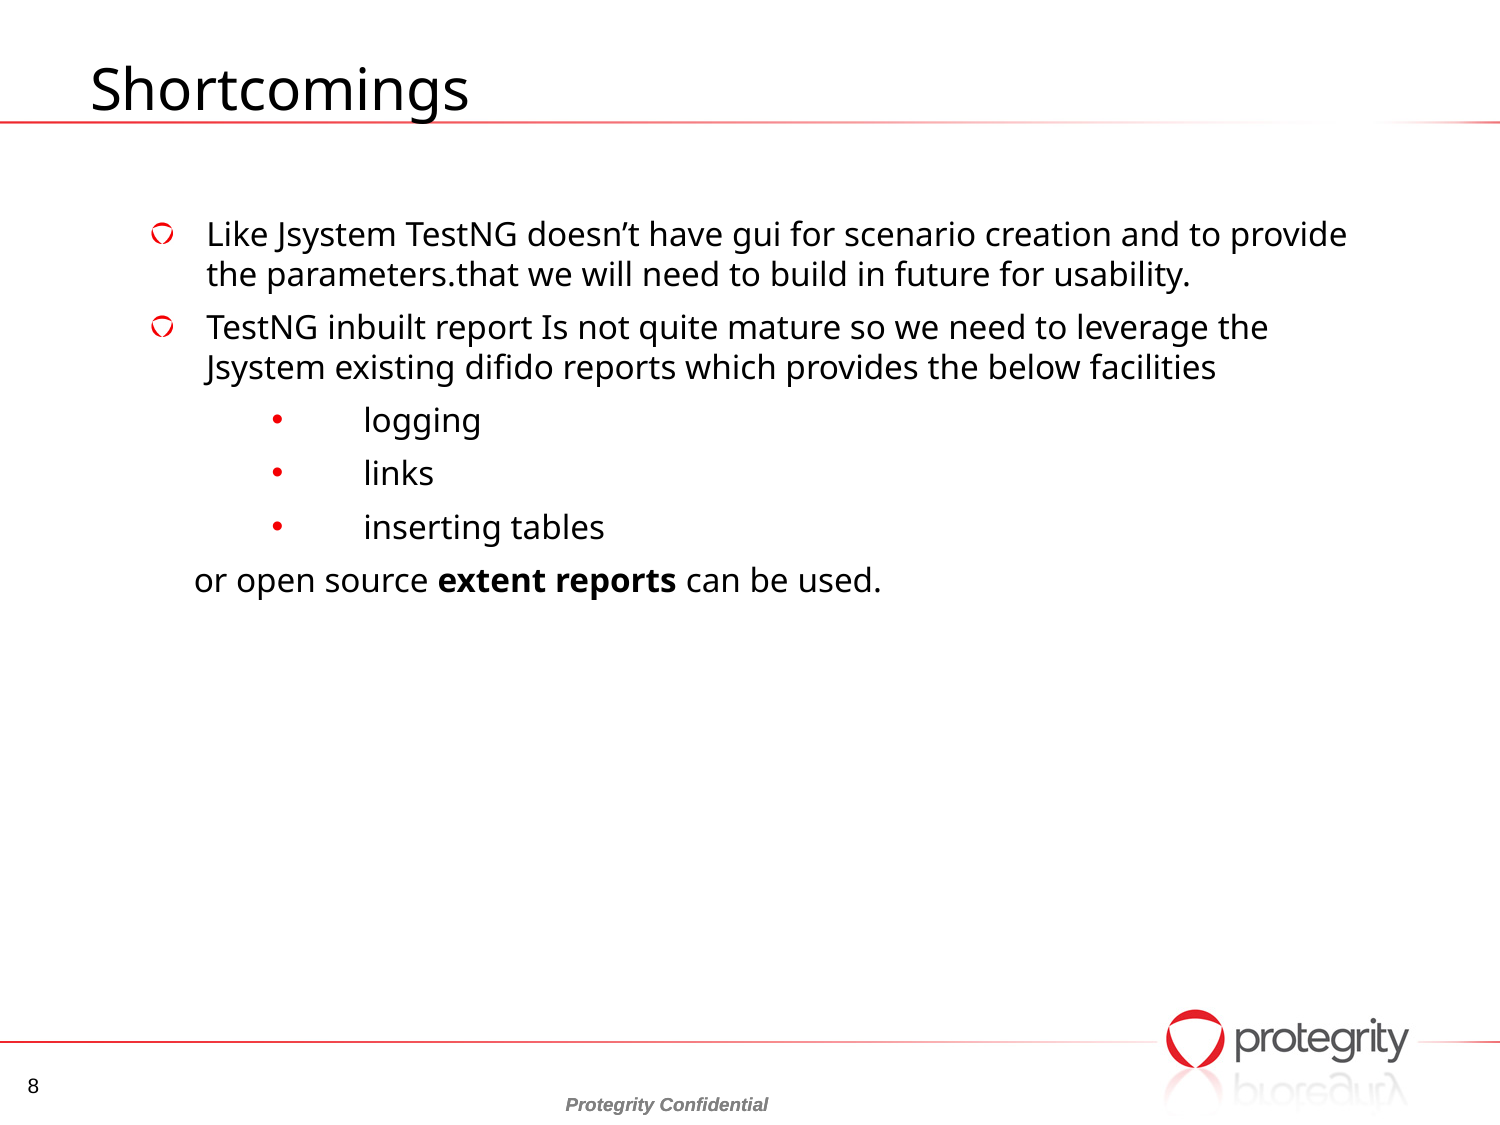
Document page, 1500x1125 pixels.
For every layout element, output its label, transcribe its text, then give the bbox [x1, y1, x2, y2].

title Shortcomings [74, 44, 1426, 132]
picture [150, 314, 174, 338]
slide_number 8 [12, 1064, 187, 1106]
list Like Jsystem TestNG doesn’t have gui for scenario creation and to provide the parameters.that we will need to build in future for usability. TestNG inbuilt report Is not quite mature so we need to leverage the Jsystem existing difido reports which provides the below facilities logging links inserting tables or open source extent reports can be used. [74, 205, 1358, 706]
picture [150, 221, 174, 245]
picture [0, 983, 1500, 1125]
picture [1426, 118, 1500, 127]
picture [0, 118, 74, 127]
